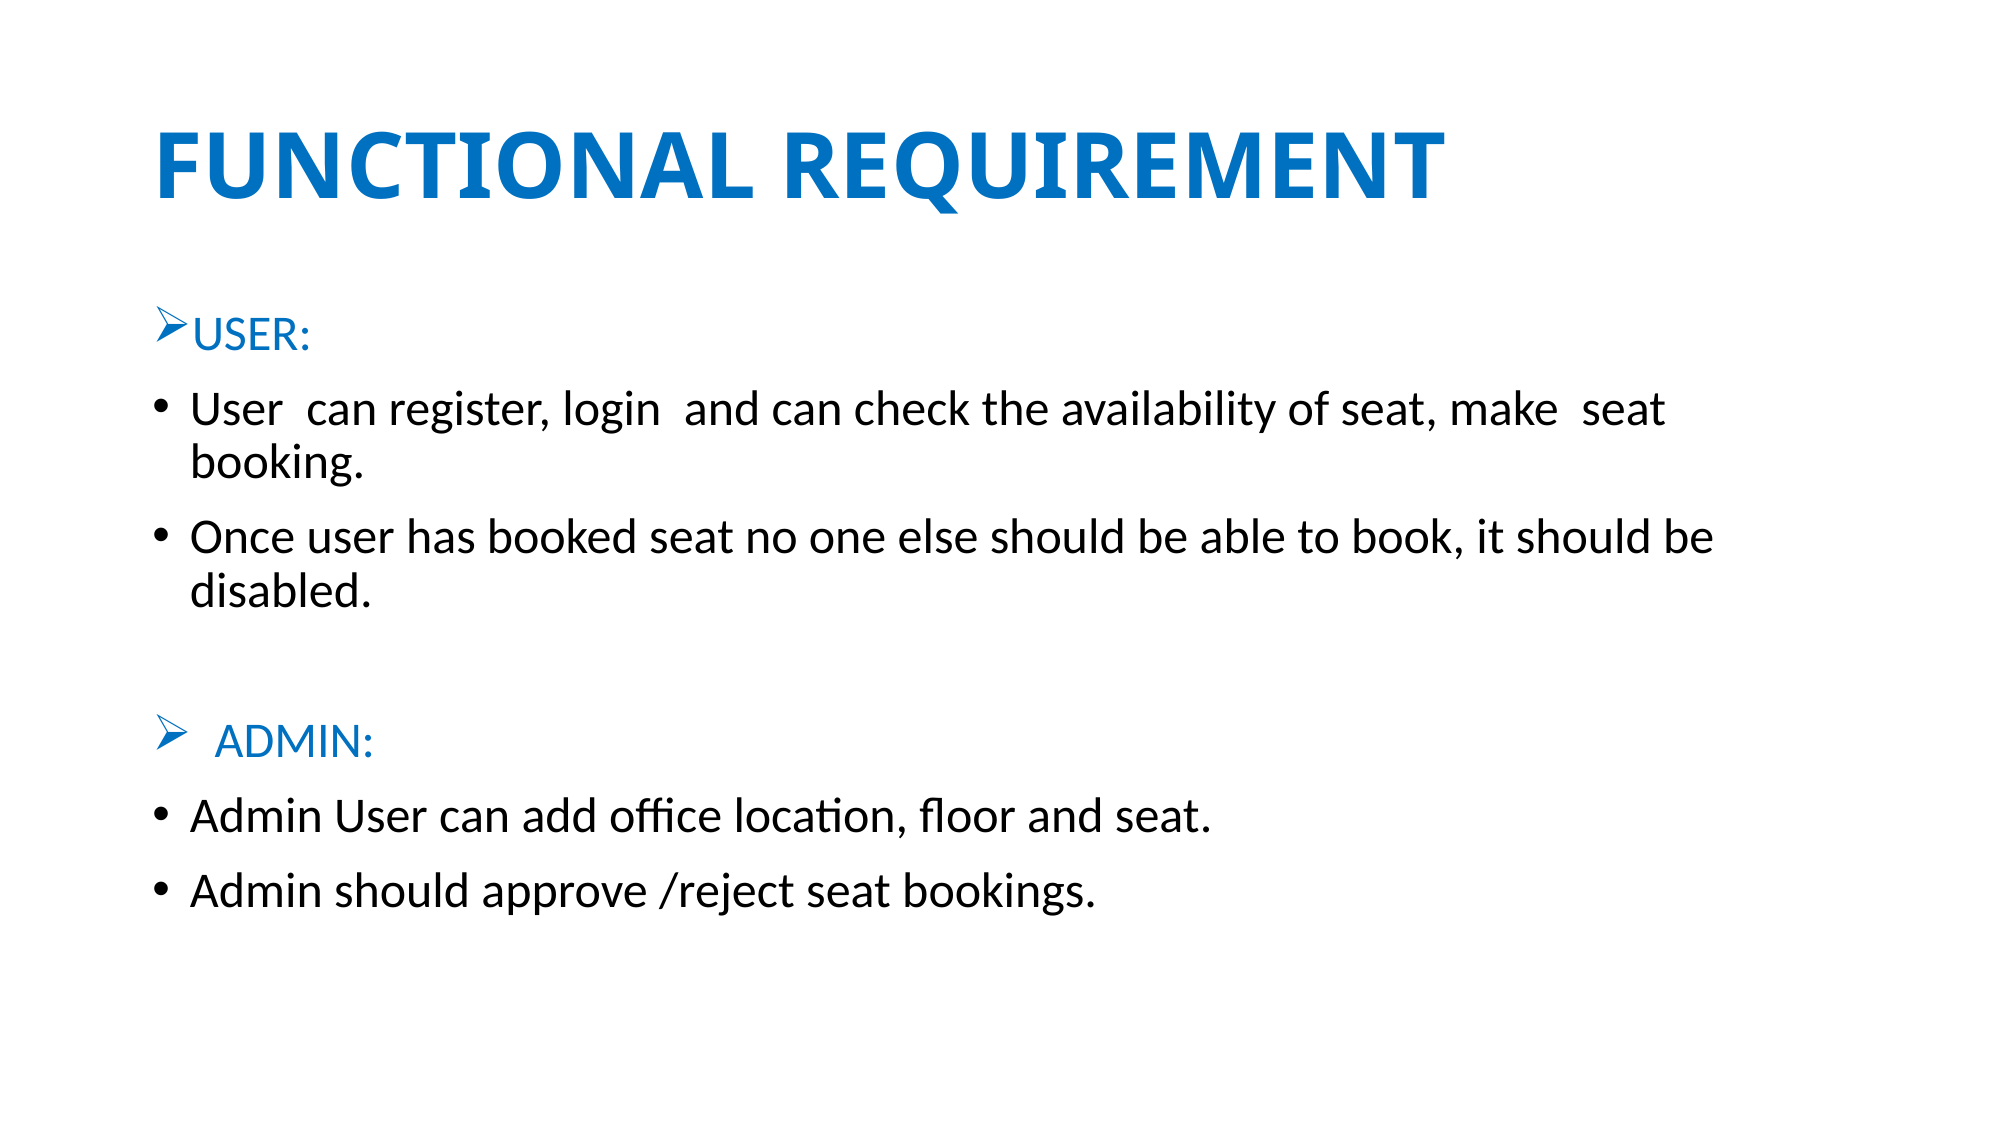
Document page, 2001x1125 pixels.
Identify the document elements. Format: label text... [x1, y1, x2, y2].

title FUNCTIONAL REQUIREMENT [137, 59, 1863, 278]
list USER: User can register, login and can check the availability of seat, make seat booking. Once user has booked seat no one else should be able to book, it should be disabled. ADMIN: Admin User can add office location, floor and seat. Admin should approve /reject seat bookings. [137, 299, 1863, 1014]
